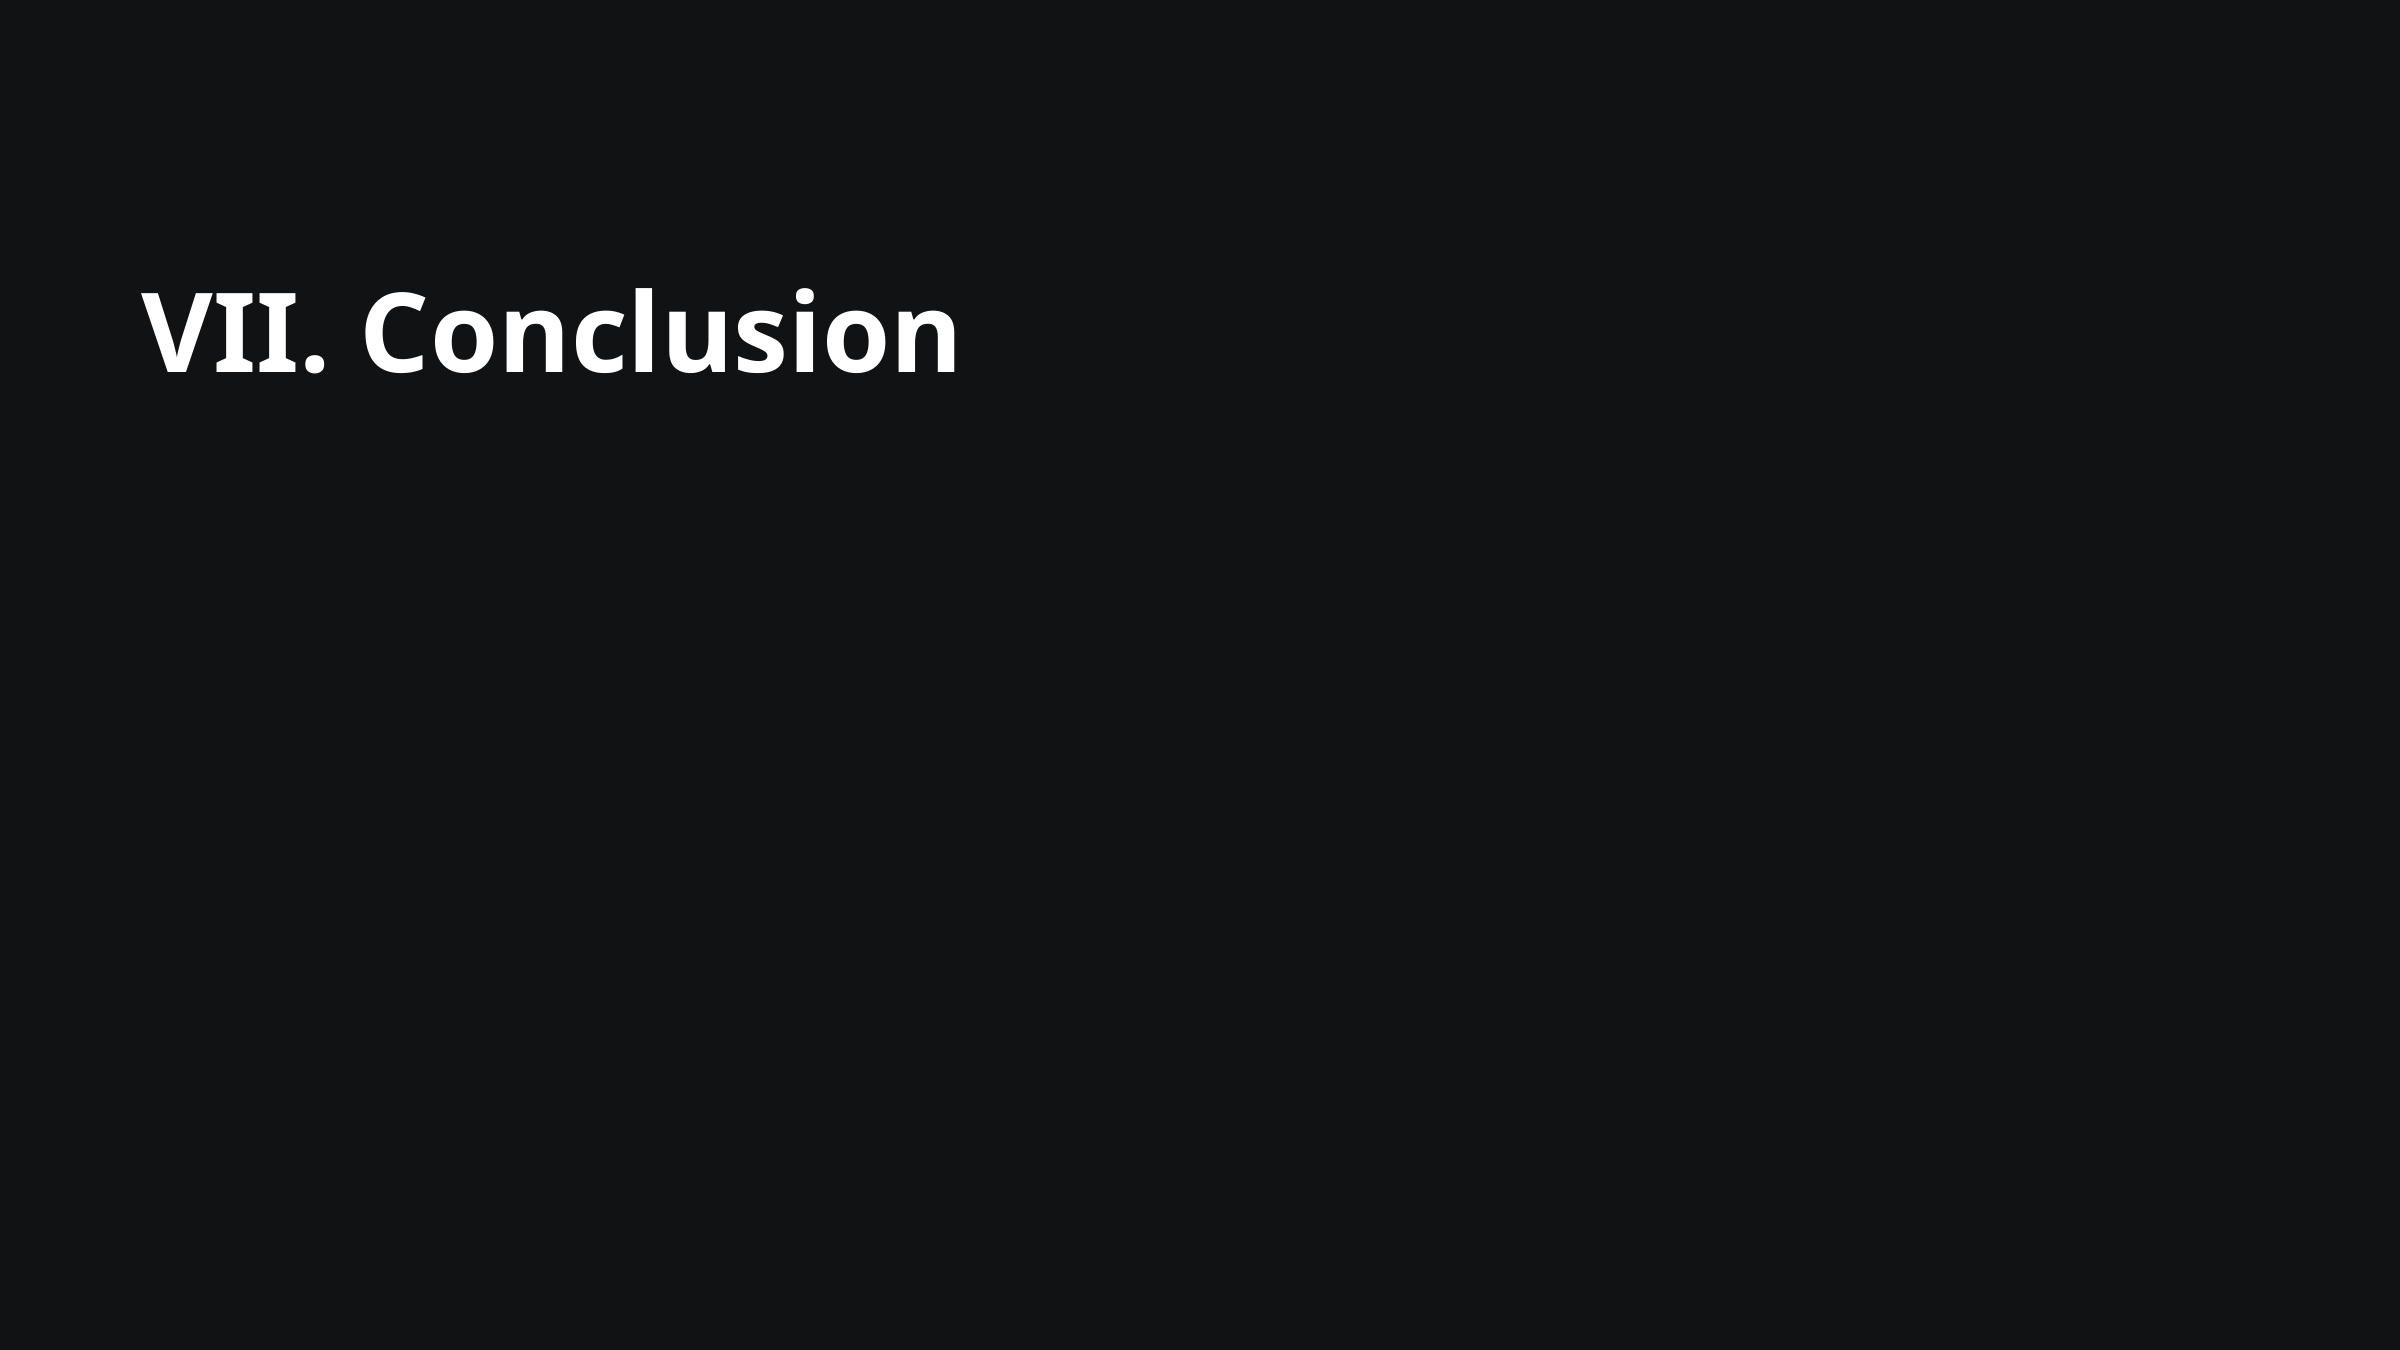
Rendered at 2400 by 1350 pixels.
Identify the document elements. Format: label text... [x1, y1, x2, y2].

text_box VII. Conclusion [141, 256, 1253, 395]
